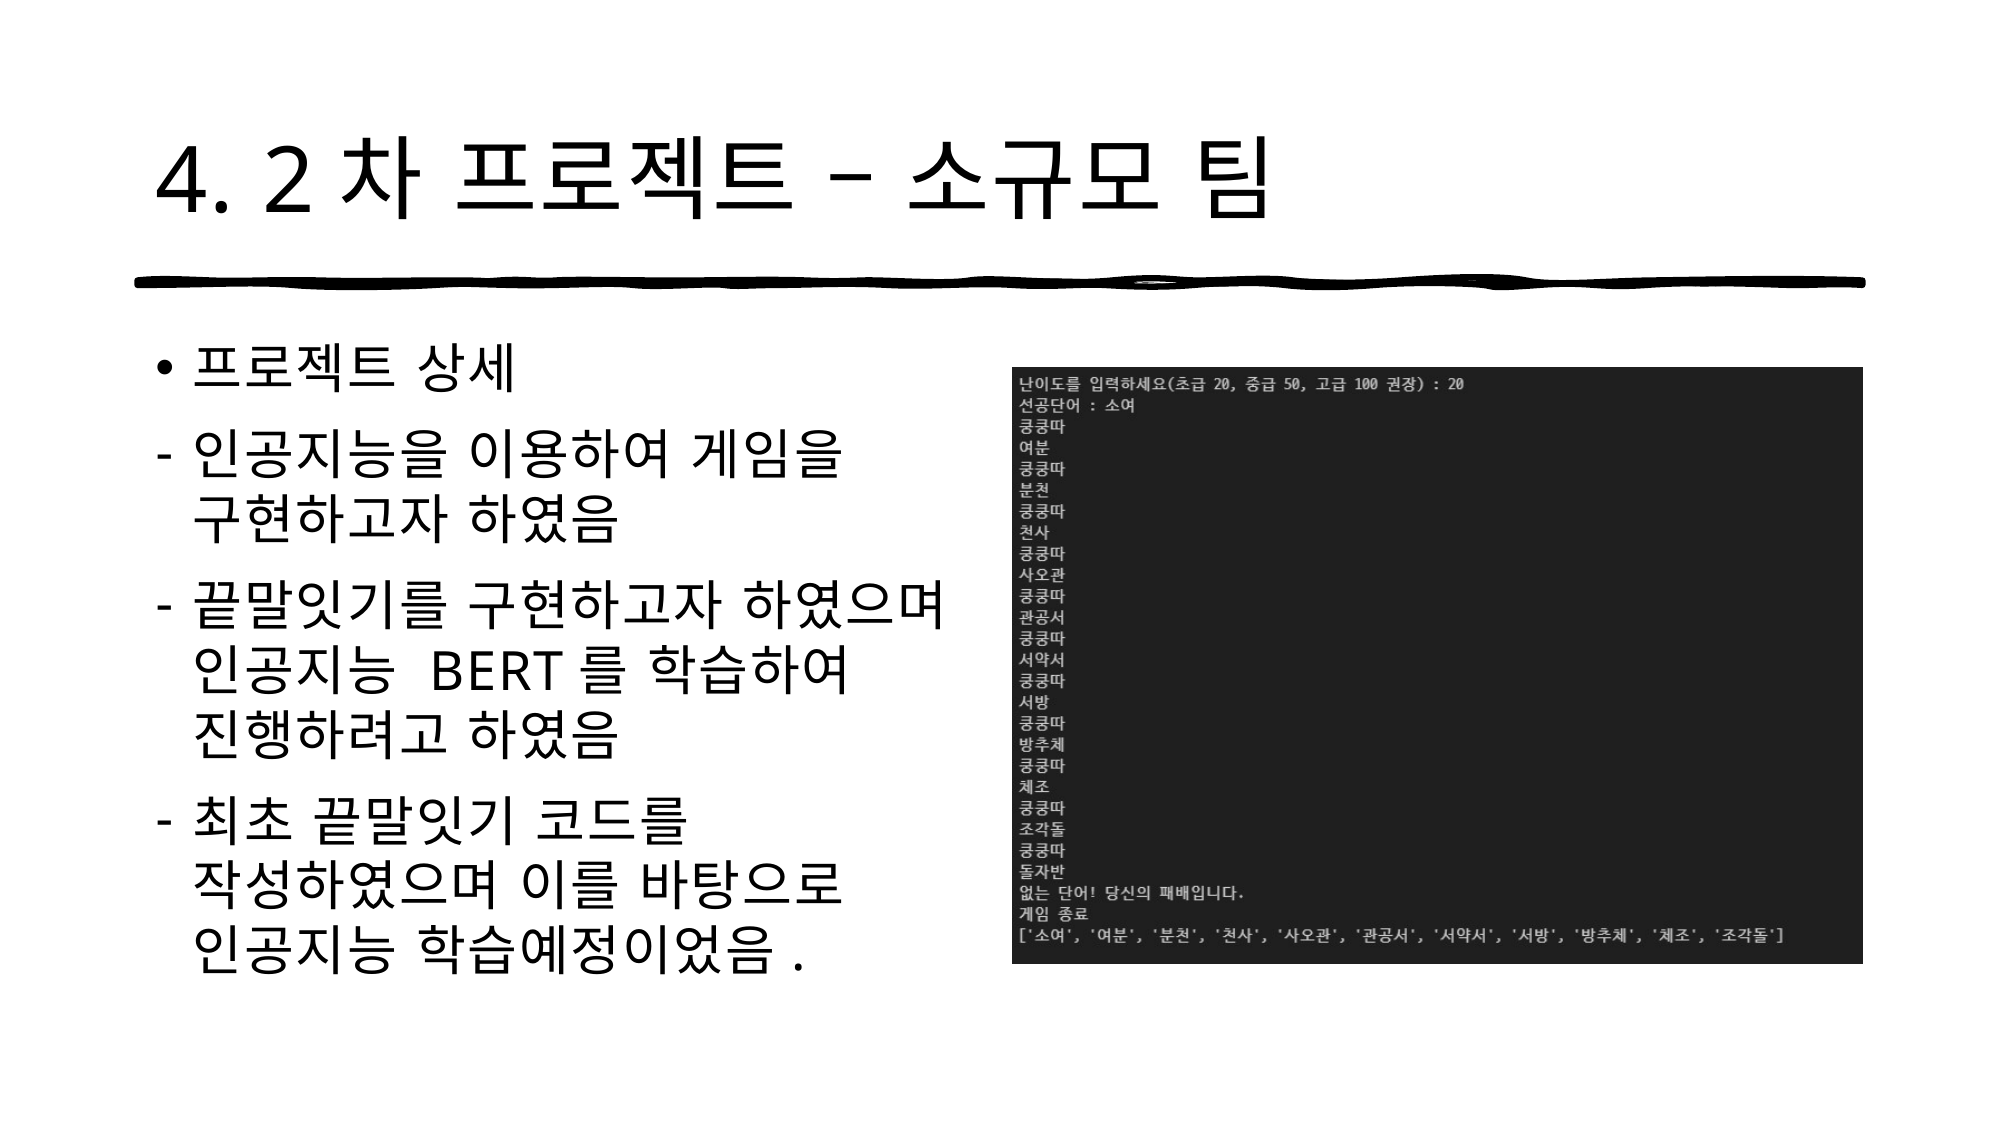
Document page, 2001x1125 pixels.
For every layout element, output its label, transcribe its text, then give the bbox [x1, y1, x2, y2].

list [1012, 367, 1863, 964]
title 4. 2차 프로젝트 – 소규모 팀 [137, 59, 1863, 278]
list 프로젝트 상세 인공지능을 이용하여 게임을 구현하고자 하였음 끝말잇기를 구현하고자 하였으며 인공지능 BERT를 학습하여 진행하려고 하였음 최초 끝말잇기 코드를 작성하였으며 이를 바탕으로 인공지능 학습예정이었음. [137, 316, 988, 1014]
